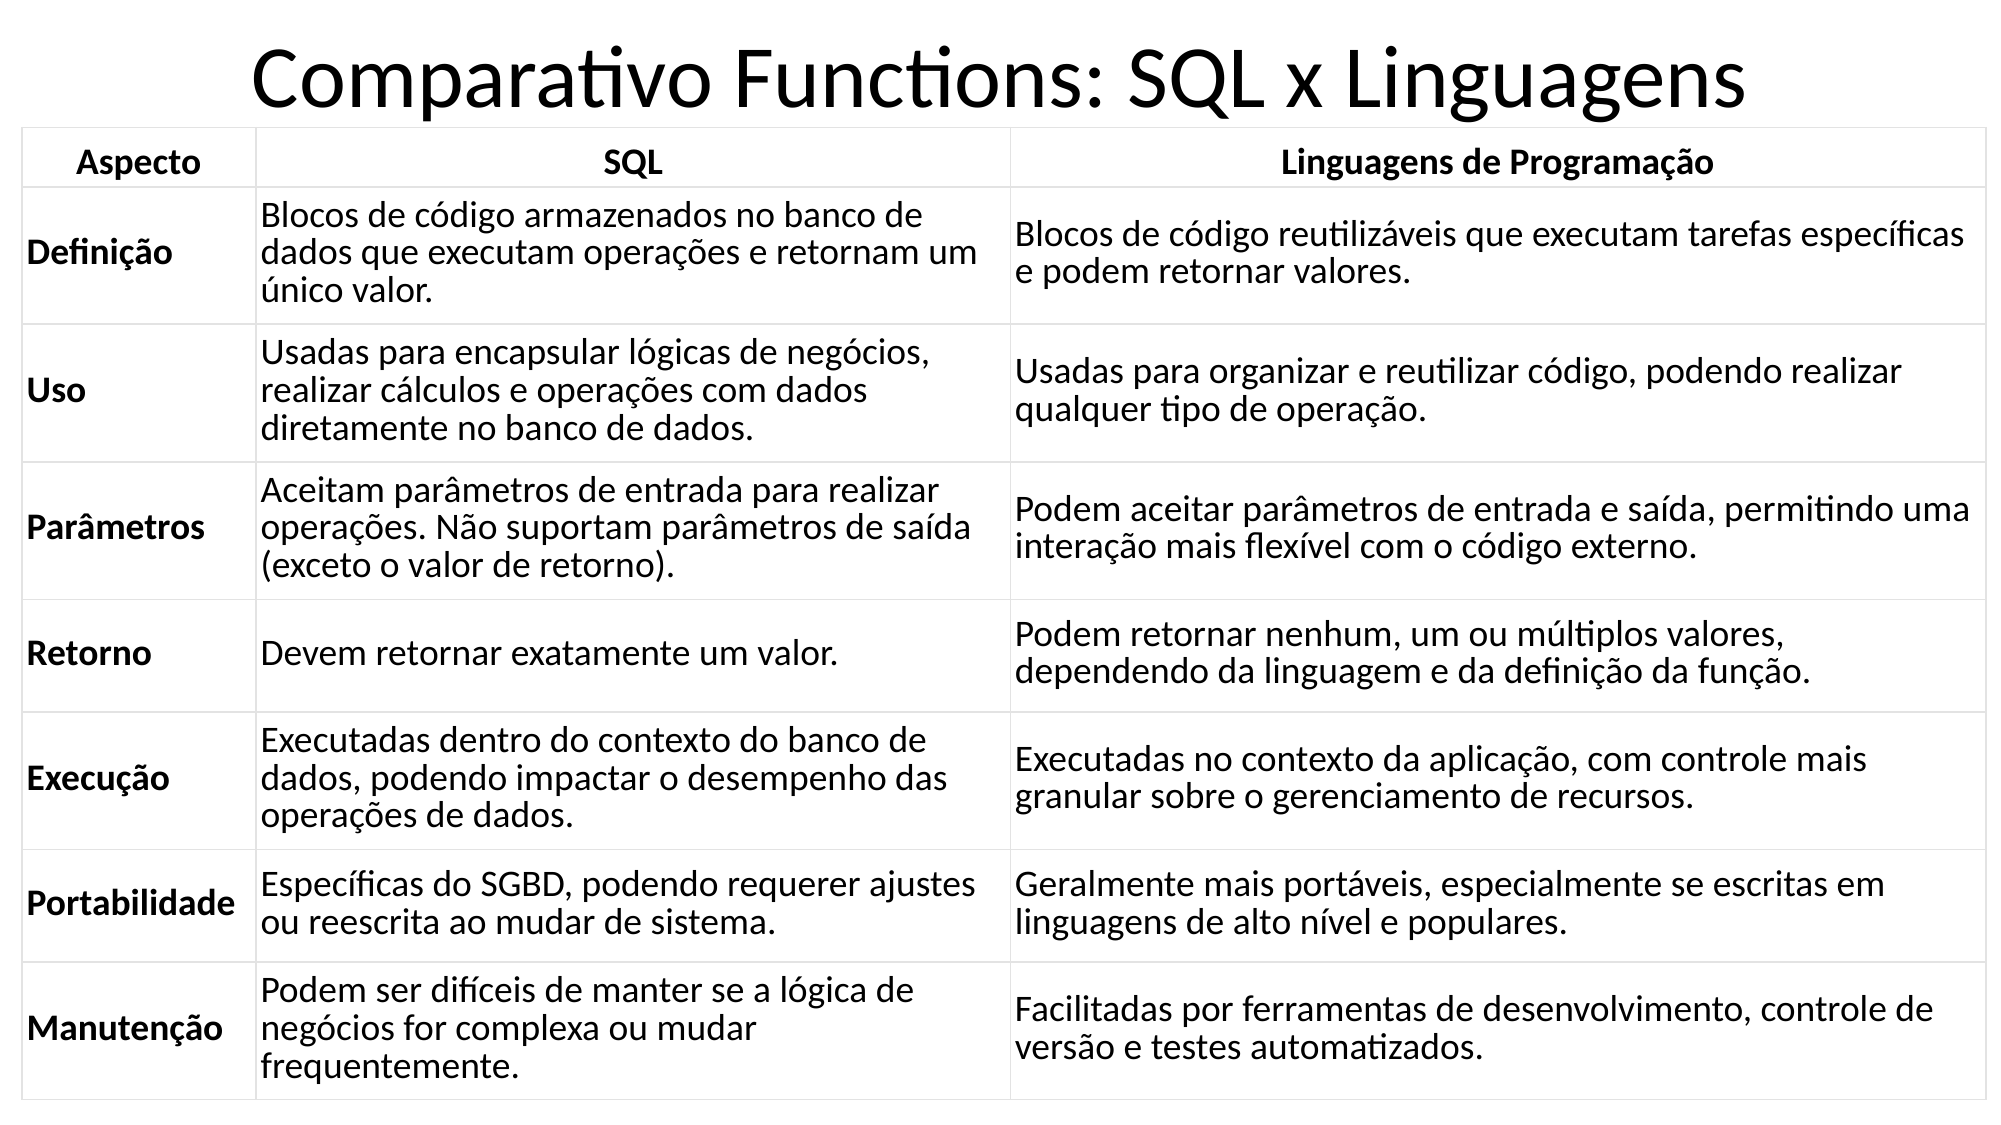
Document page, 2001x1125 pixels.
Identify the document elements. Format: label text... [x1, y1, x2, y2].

table_cell Devem retornar exatamente um valor. [257, 600, 1010, 711]
table_header Aspecto [23, 128, 255, 186]
table_cell Uso [23, 325, 255, 461]
table_header Linguagens de Programação [1011, 128, 1985, 186]
table_cell Execução [23, 713, 255, 849]
table_cell Específicas do SGBD, podendo requerer ajustes ou reescrita ao mudar de sistema. [257, 850, 1010, 961]
table_cell Parâmetros [23, 463, 255, 599]
table_cell Executadas no contexto da aplicação, com controle mais granular sobre o gerenciamento de recursos. [1011, 713, 1985, 849]
table_cell Geralmente mais portáveis, especialmente se escritas em linguagens de alto nível e populares. [1011, 850, 1985, 961]
table_cell Definição [23, 188, 255, 323]
table_cell Usadas para encapsular lógicas de negócios, realizar cálculos e operações com dados diretamente no banco de dados. [257, 325, 1010, 461]
table_header SQL [257, 128, 1010, 186]
table_cell Podem ser difíceis de manter se a lógica de negócios for complexa ou mudar frequentemente. [257, 963, 1010, 1099]
table_cell Blocos de código armazenados no banco de dados que executam operações e retornam um único valor. [257, 188, 1010, 323]
table_cell Portabilidade [23, 850, 255, 961]
title Comparativo Functions: SQL x Linguagens [99, 10, 1900, 127]
table_cell Retorno [23, 600, 255, 711]
table_cell Executadas dentro do contexto do banco de dados, podendo impactar o desempenho das operações de dados. [257, 713, 1010, 849]
table_cell Usadas para organizar e reutilizar código, podendo realizar qualquer tipo de operação. [1011, 325, 1985, 461]
table_cell Aceitam parâmetros de entrada para realizar operações. Não suportam parâmetros de saída (exceto o valor de retorno). [257, 463, 1010, 599]
table_cell Manutenção [23, 963, 255, 1099]
table_cell Blocos de código reutilizáveis que executam tarefas específicas e podem retornar valores. [1011, 188, 1985, 323]
table_cell Podem aceitar parâmetros de entrada e saída, permitindo uma interação mais flexível com o código externo. [1011, 463, 1985, 599]
table_cell Podem retornar nenhum, um ou múltiplos valores, dependendo da linguagem e da definição da função. [1011, 600, 1985, 711]
table_cell Facilitadas por ferramentas de desenvolvimento, controle de versão e testes automatizados. [1011, 963, 1985, 1099]
